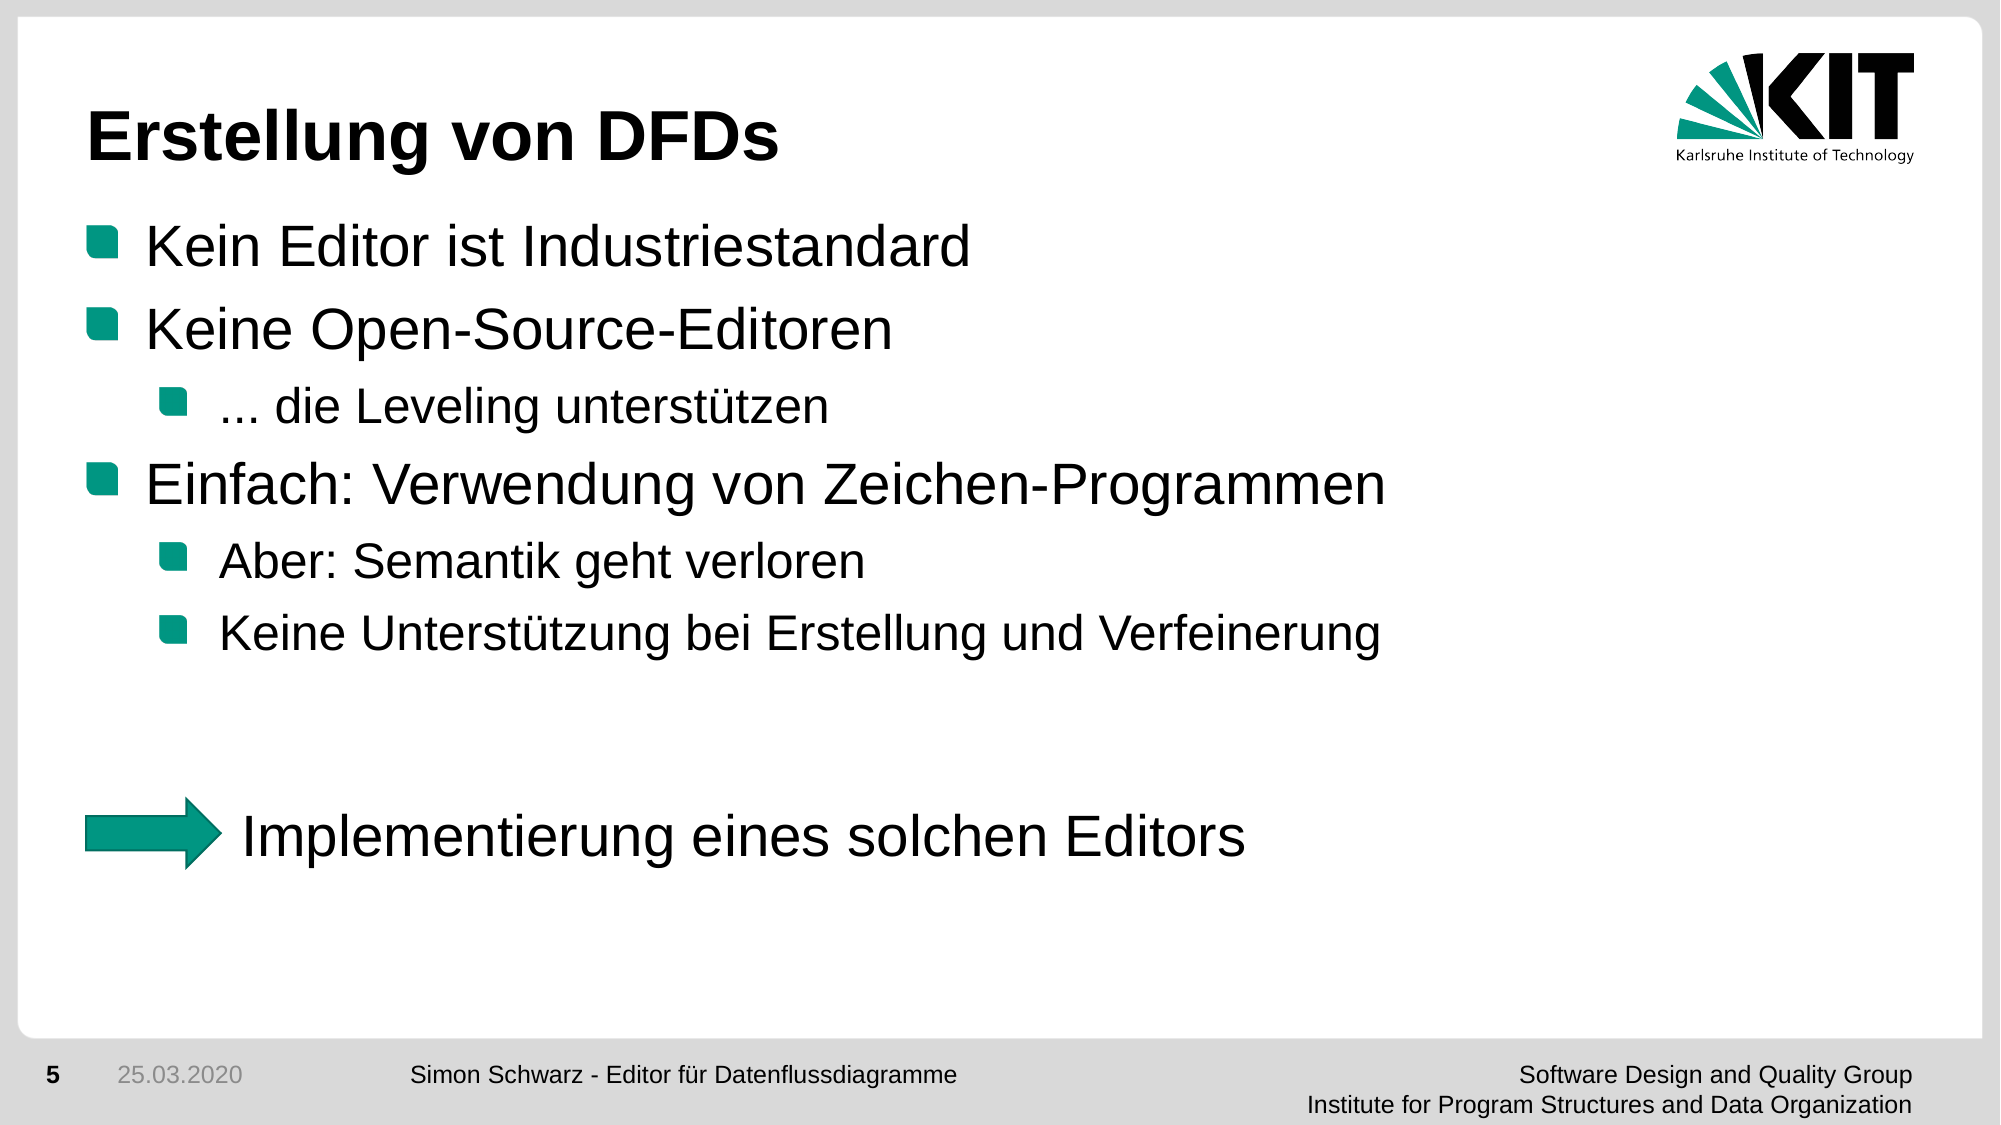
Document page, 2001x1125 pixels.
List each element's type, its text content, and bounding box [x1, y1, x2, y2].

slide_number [118, 1058, 397, 1119]
picture [0, 0, 2000, 1125]
title Erstellung von DFDs [86, 72, 1592, 176]
text_box Implementierung eines solchen Editors [226, 790, 1279, 876]
slide_number 5 [45, 1058, 118, 1119]
list Kein Editor ist Industriestandard Keine Open-Source-Editoren ... die Leveling unterstützen Einfach: Verwendung von Zeichen-Programmen Aber: Semantik geht verloren Keine Unterstützung bei Erstellung und Verfeinerung [86, 208, 1914, 947]
text_box [85, 796, 223, 870]
